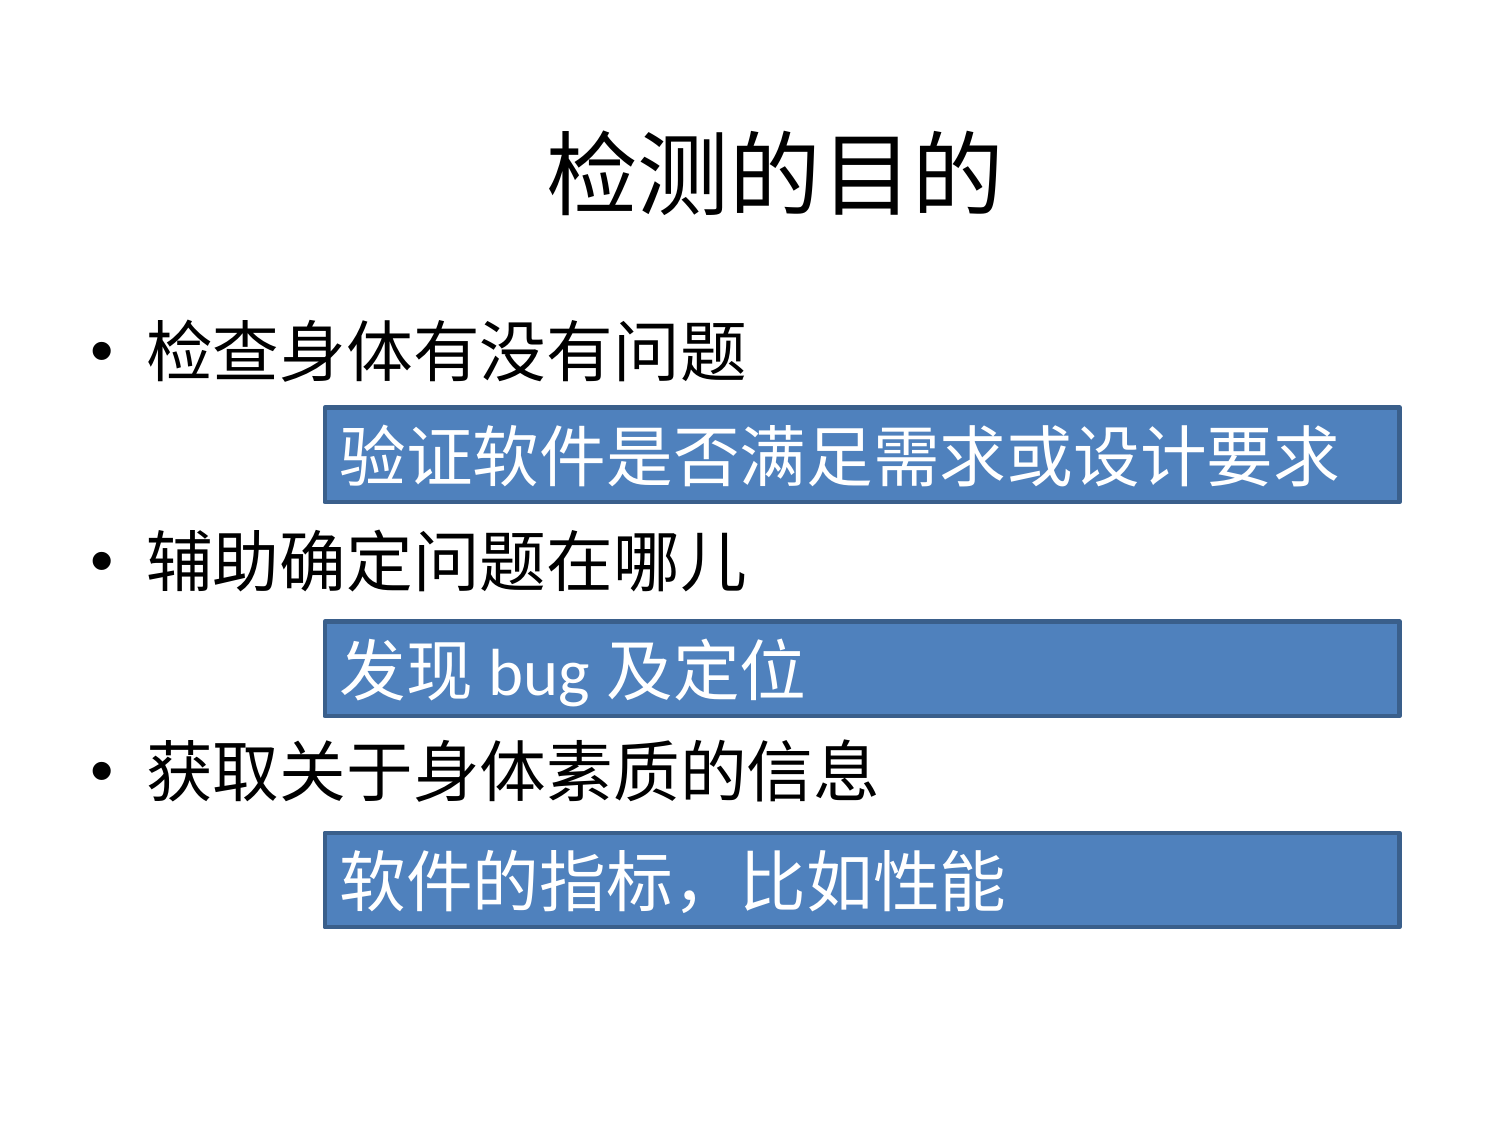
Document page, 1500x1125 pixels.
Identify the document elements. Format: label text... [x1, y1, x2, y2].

title 检测的目的 [100, 78, 1451, 266]
list 检查身体有没有问题 辅助确定问题在哪儿 获取关于身体素质的信息 [75, 302, 1425, 1005]
text_box 发现bug及定位 [323, 619, 1402, 718]
text_box 验证软件是否满足需求或设计要求 [323, 405, 1402, 504]
text_box 软件的指标，比如性能 [323, 831, 1402, 929]
